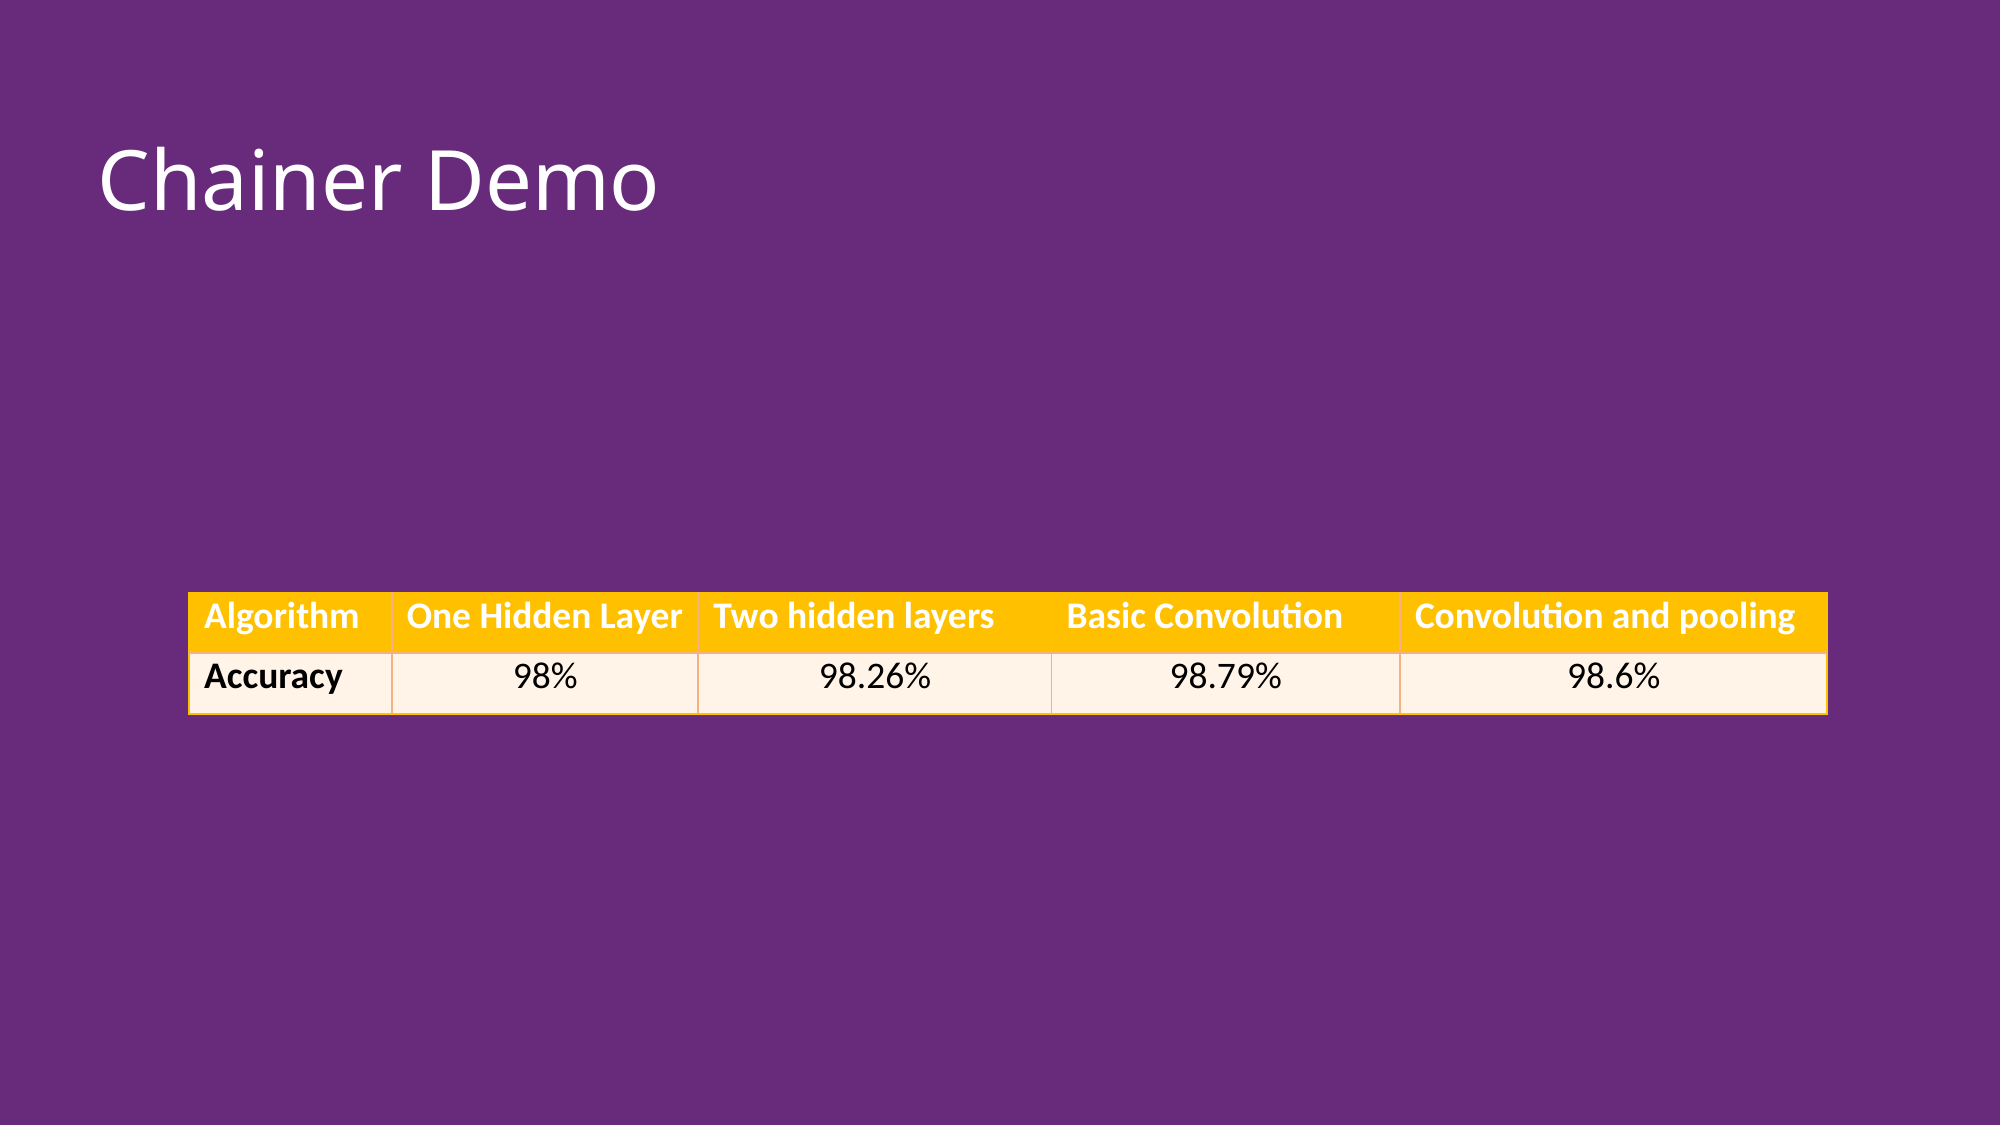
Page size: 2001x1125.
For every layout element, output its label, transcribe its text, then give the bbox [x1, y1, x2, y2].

table_cell 98% [393, 654, 697, 713]
table_cell 98.79% [1052, 654, 1399, 713]
table_header Algorithm [190, 593, 391, 652]
table_cell 98.26% [699, 654, 1051, 713]
title Chainer Demo [82, 131, 1711, 551]
table_header Basic Convolution [1052, 593, 1399, 652]
table_cell Accuracy [190, 654, 391, 713]
table_cell 98.6% [1401, 654, 1826, 713]
table_header One Hidden Layer [393, 593, 697, 652]
table_header Two hidden layers [699, 593, 1051, 652]
table_header Convolution and pooling [1401, 593, 1826, 652]
